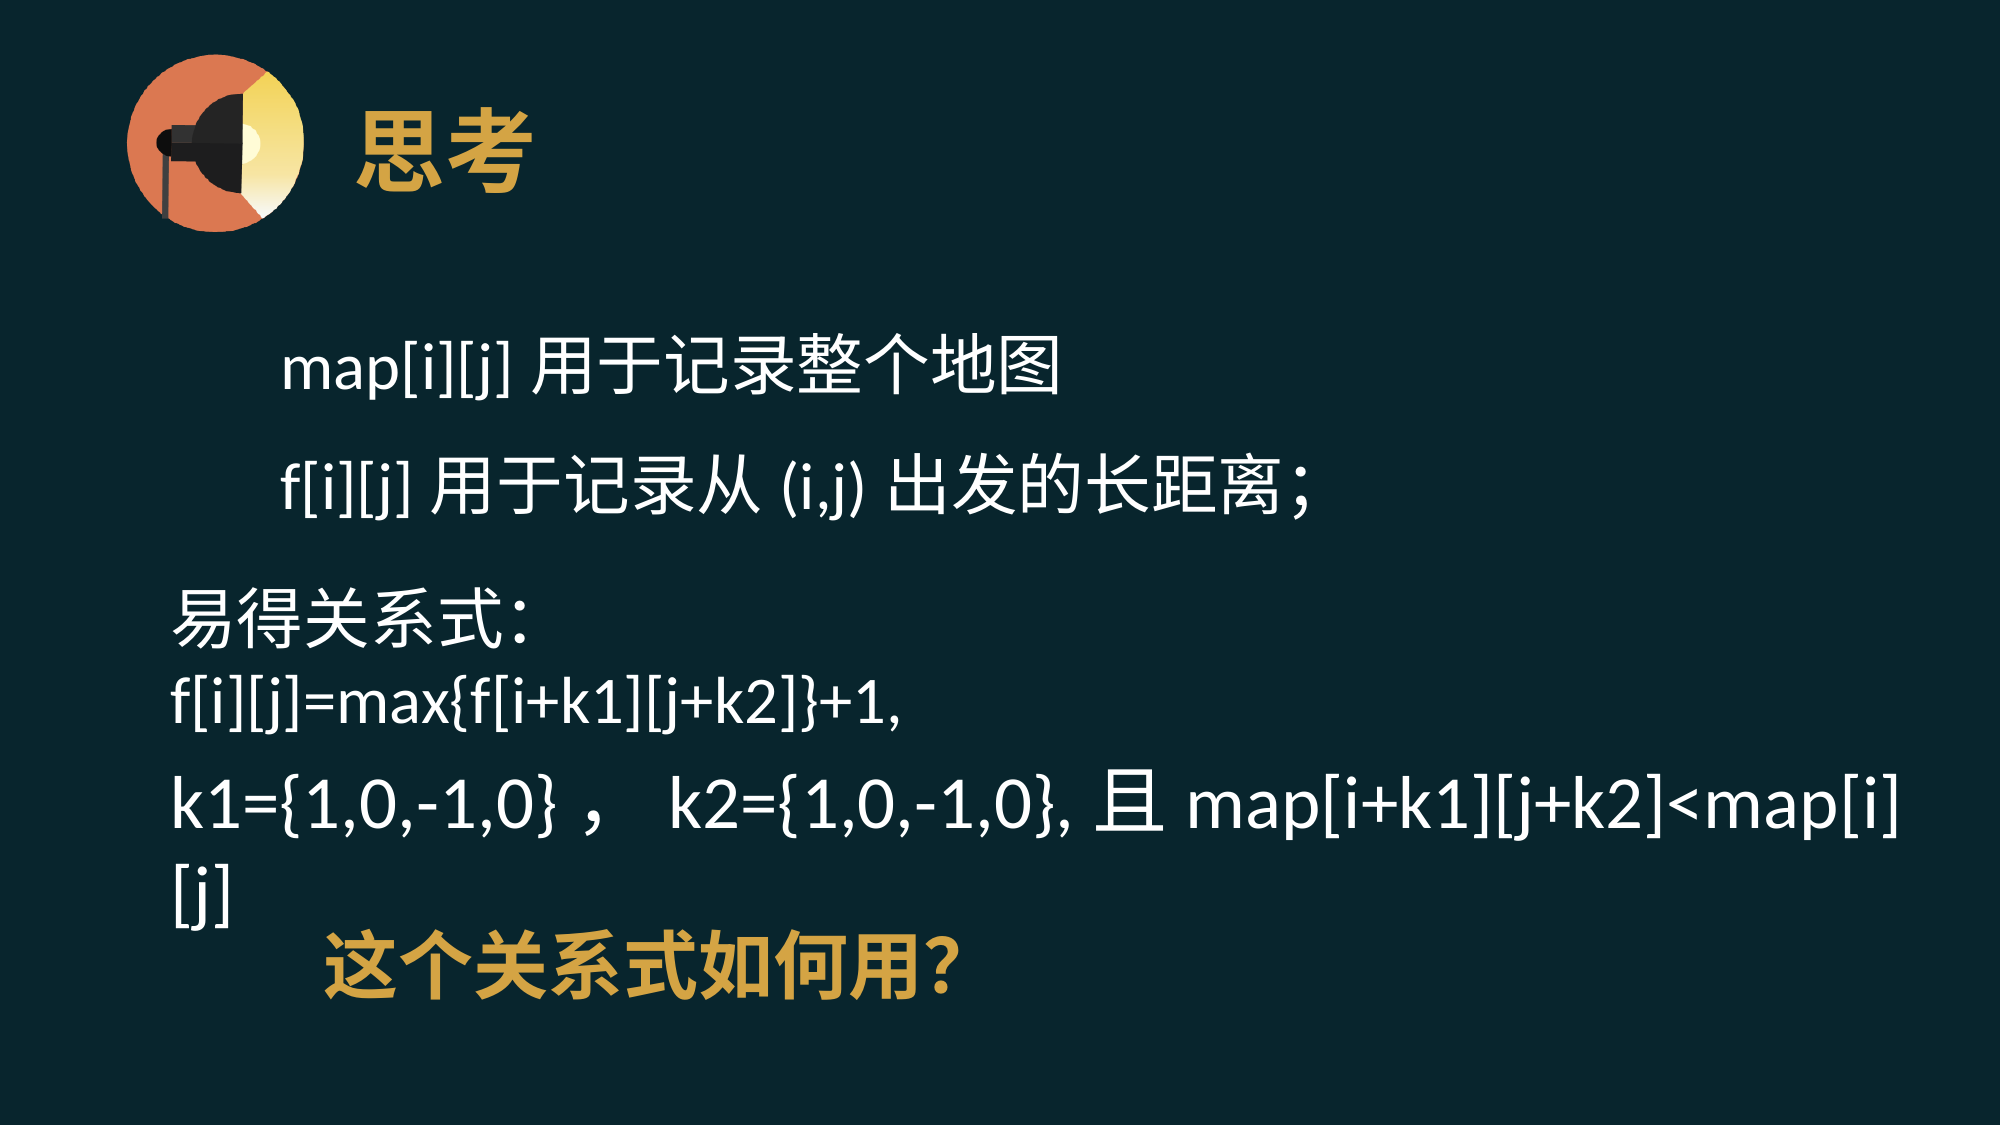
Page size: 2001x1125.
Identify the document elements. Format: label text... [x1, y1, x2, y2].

text_box 易得关系式： f[i][j]=max{f[i+k1][j+k2]}+1, [155, 569, 1031, 745]
text_box map[i][j]用于记录整个地图 f[i][j]用于记录从(i,j)出发的长距离； [265, 275, 1361, 530]
picture [126, 54, 304, 232]
text_box k1={1,0,-1,0}，k2={1,0,-1,0},且map[i+k1][j+k2]<map[i][j] [155, 746, 1926, 942]
text_box 这个关系式如何用？ [185, 910, 1138, 1016]
title 思考 [338, 90, 1532, 209]
